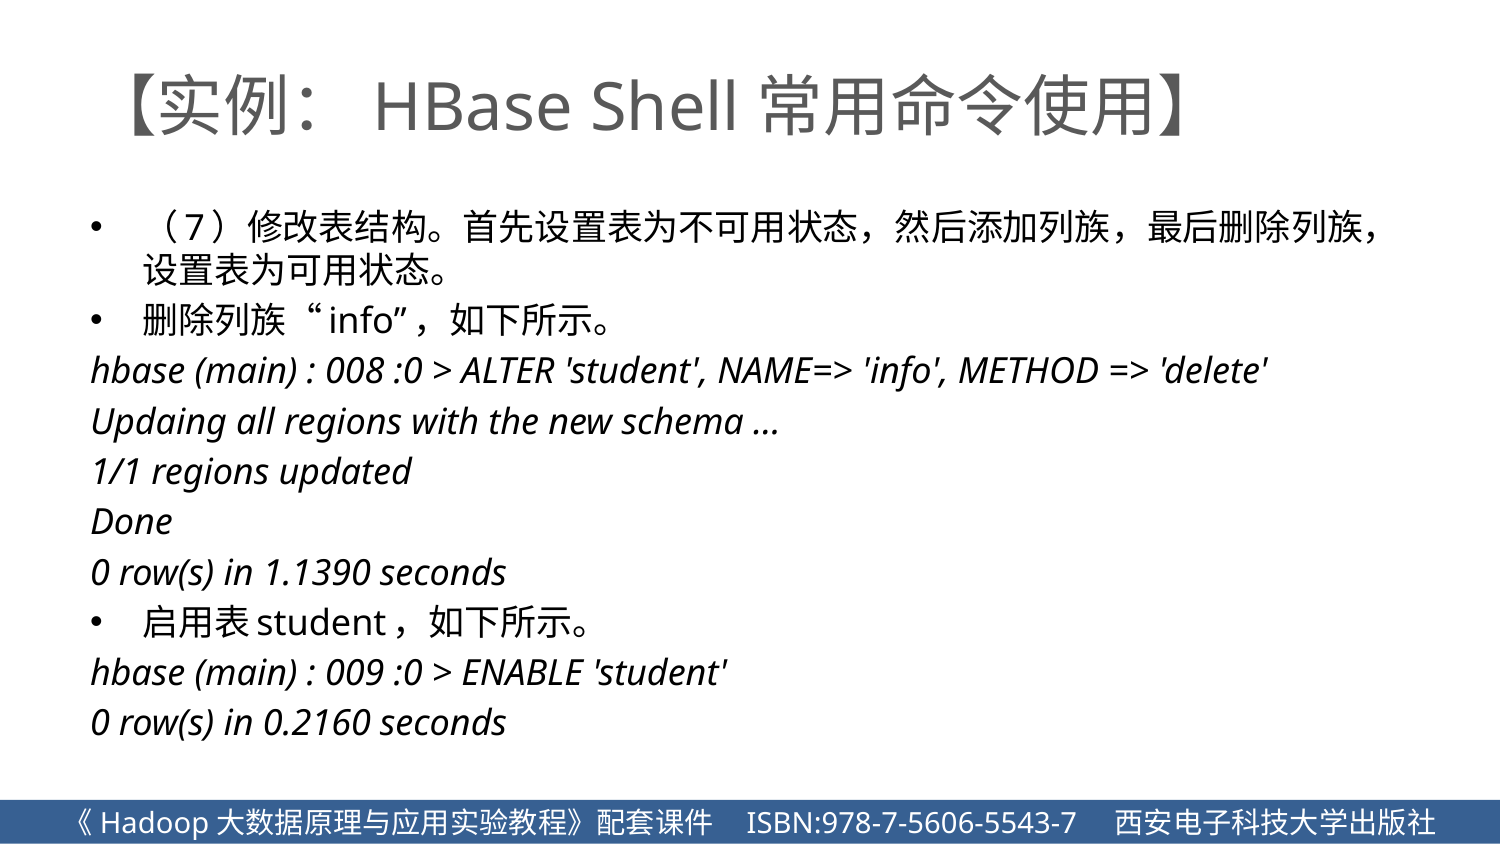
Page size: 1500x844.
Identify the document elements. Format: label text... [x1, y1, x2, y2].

title 【实例：HBase Shell常用命令使用】 [75, 33, 1425, 175]
list （7）修改表结构。首先设置表为不可用状态，然后添加列族，最后删除列族，设置表为可用状态。 删除列族“info”，如下所示。 hbase (main) : 008 :0 > ALTER 'student', NAME=> 'info', METHOD => 'delete' Updaing all regions with the new schema … 1/1 regions updated Done 0 row(s) in 1.1390 seconds 启用表student，如下所示。 hbase (main) : 009 :0 > ENABLE 'student' 0 row(s) in 0.2160 seconds [75, 196, 1425, 754]
